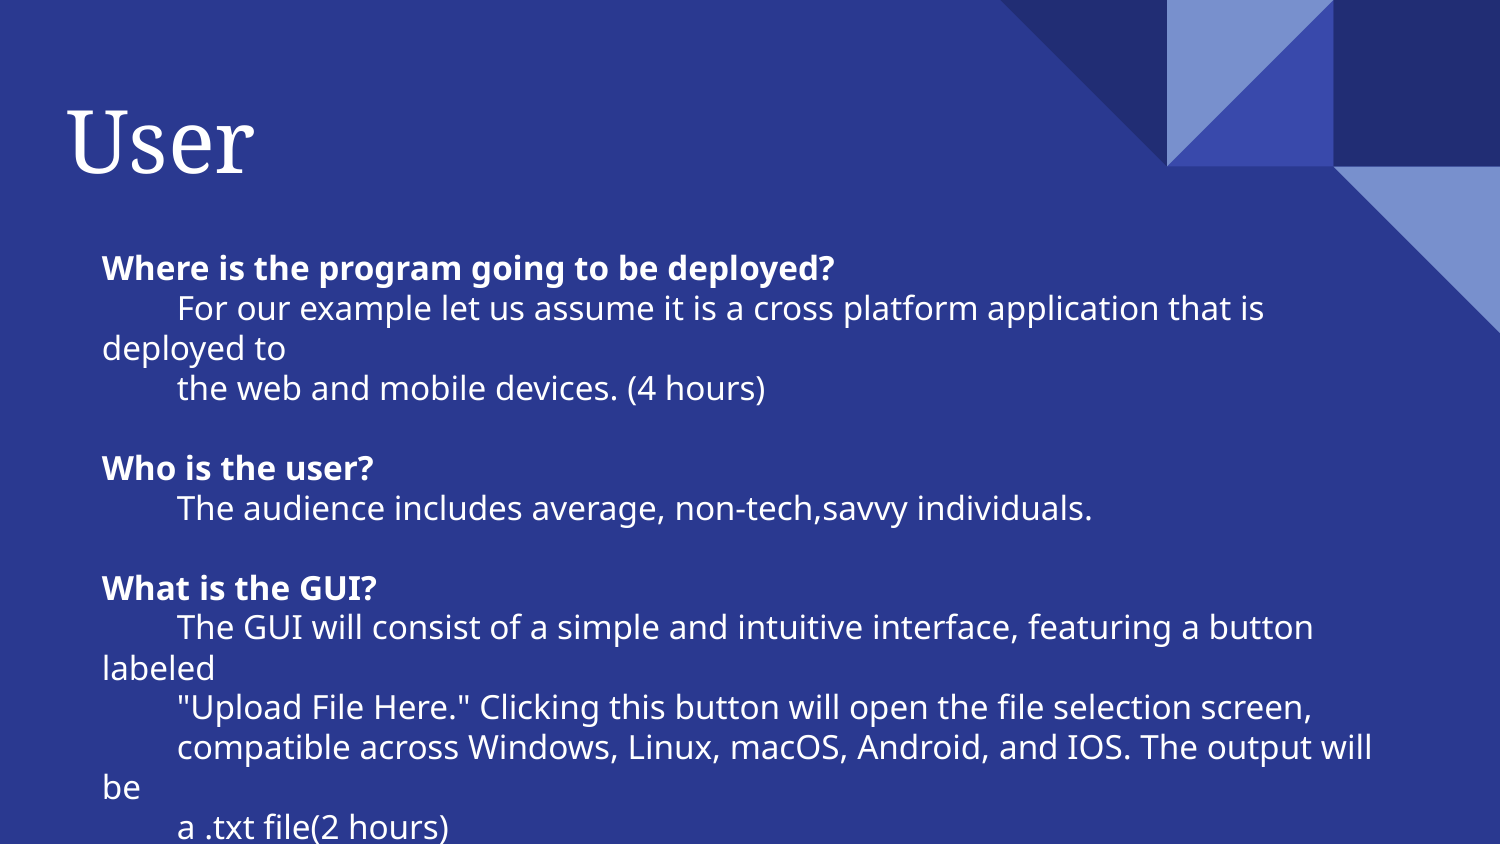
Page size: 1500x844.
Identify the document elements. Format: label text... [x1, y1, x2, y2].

title User [51, 30, 1449, 206]
subtitle Where is the program going to be deployed? For our example let us assume it is a cross platform application that is deployed to the web and mobile devices. (4 hours) Who is the user? The audience includes average, non-tech,savvy individuals. What is the GUI? The GUI will consist of a simple and intuitive interface, featuring a button labeled "Upload File Here." Clicking this button will open the file selection screen, compatible across Windows, Linux, macOS, Android, and IOS. The output will be a .txt file(2 hours) [86, 232, 1414, 807]
